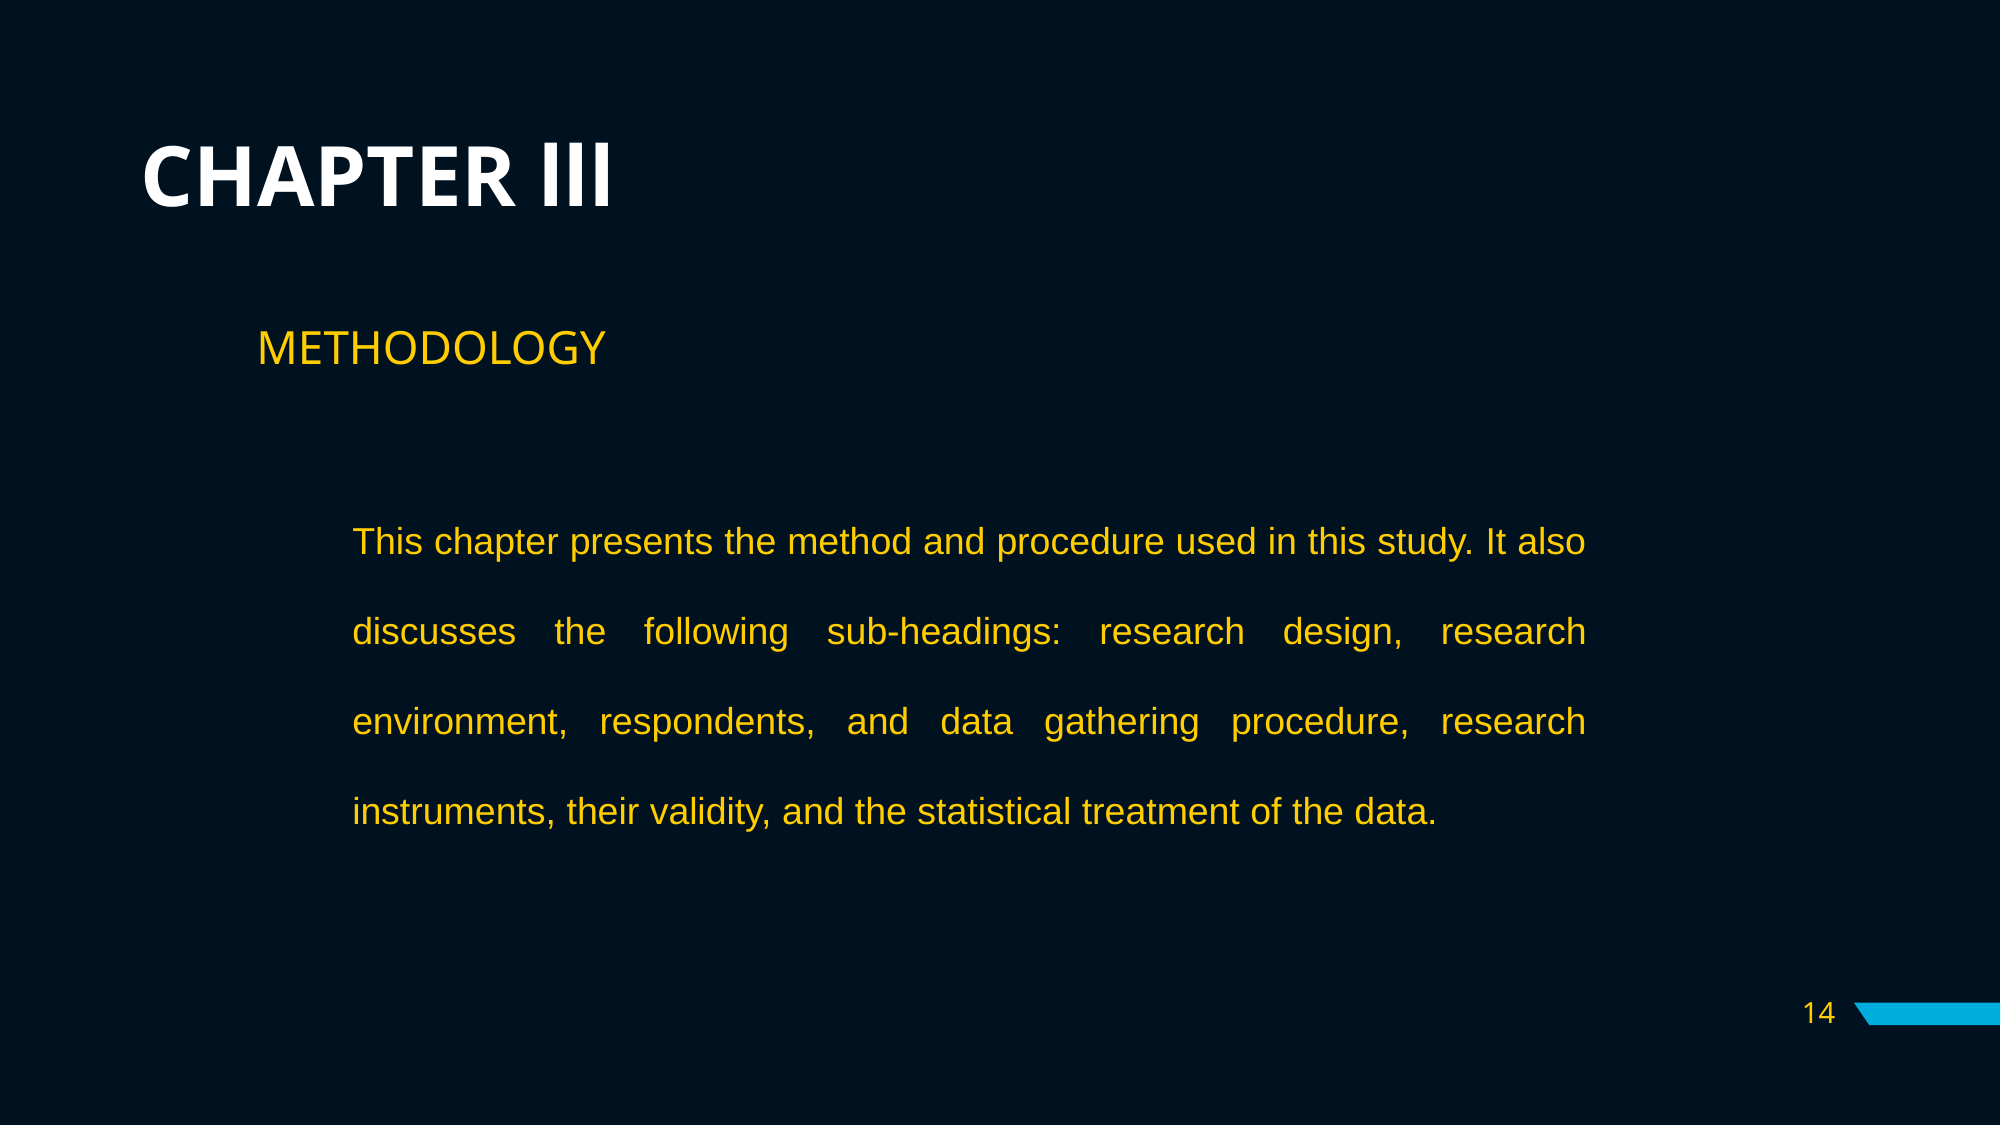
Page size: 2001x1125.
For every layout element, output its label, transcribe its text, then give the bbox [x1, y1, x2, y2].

list METHODOLOGY [241, 317, 1761, 446]
title CHAPTER lll [125, 114, 1298, 244]
text_box This chapter presents the method and procedure used in this study. It also discusses the following sub-headings: research design, research environment, respondents, and data gathering procedure, research instruments, their validity, and the statistical treatment of the data. [337, 464, 1602, 840]
slide_number 14 [1760, 984, 1851, 1045]
